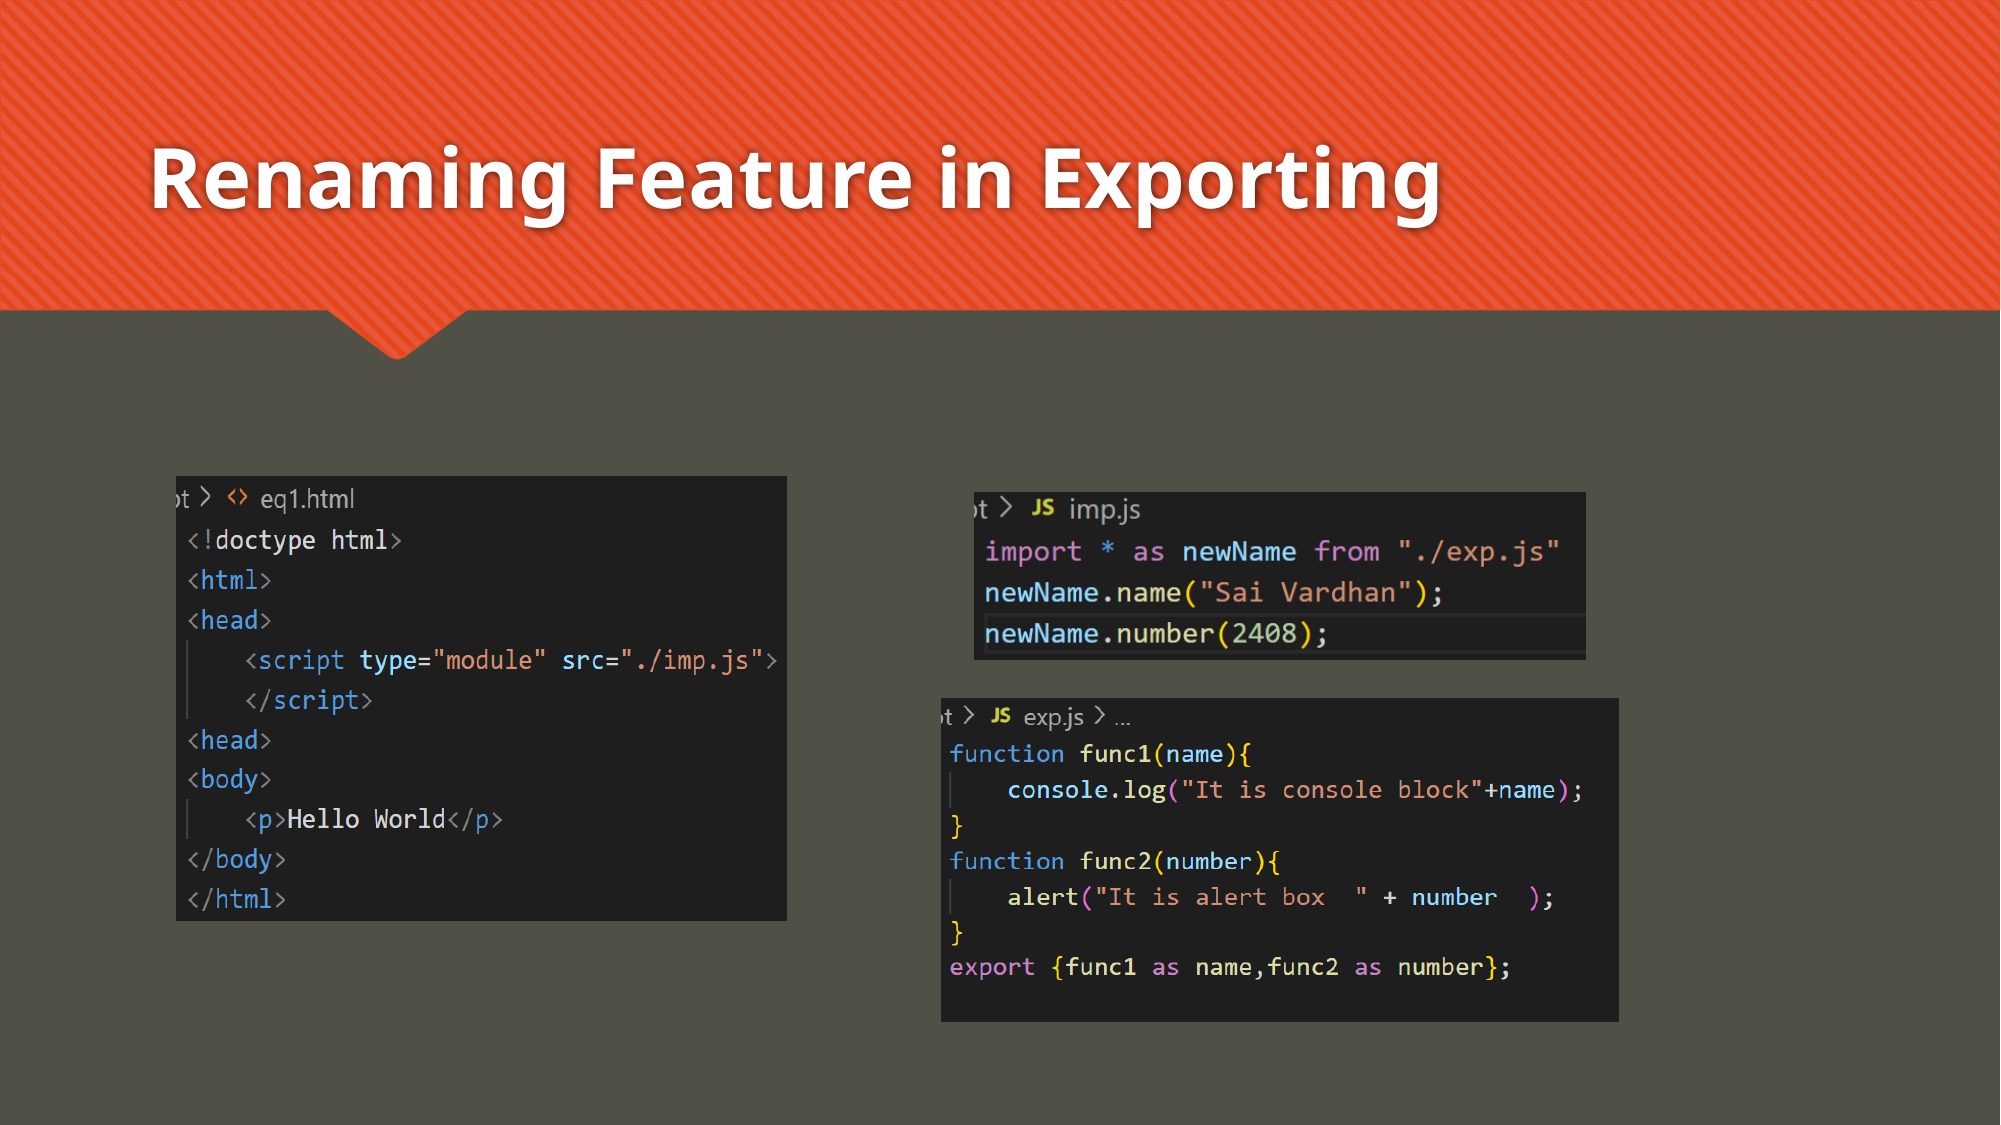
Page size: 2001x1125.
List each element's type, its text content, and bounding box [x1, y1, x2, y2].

picture [974, 492, 1586, 660]
title Renaming Feature in Exporting [132, 73, 1868, 233]
picture [940, 698, 1619, 1023]
picture [175, 476, 787, 921]
